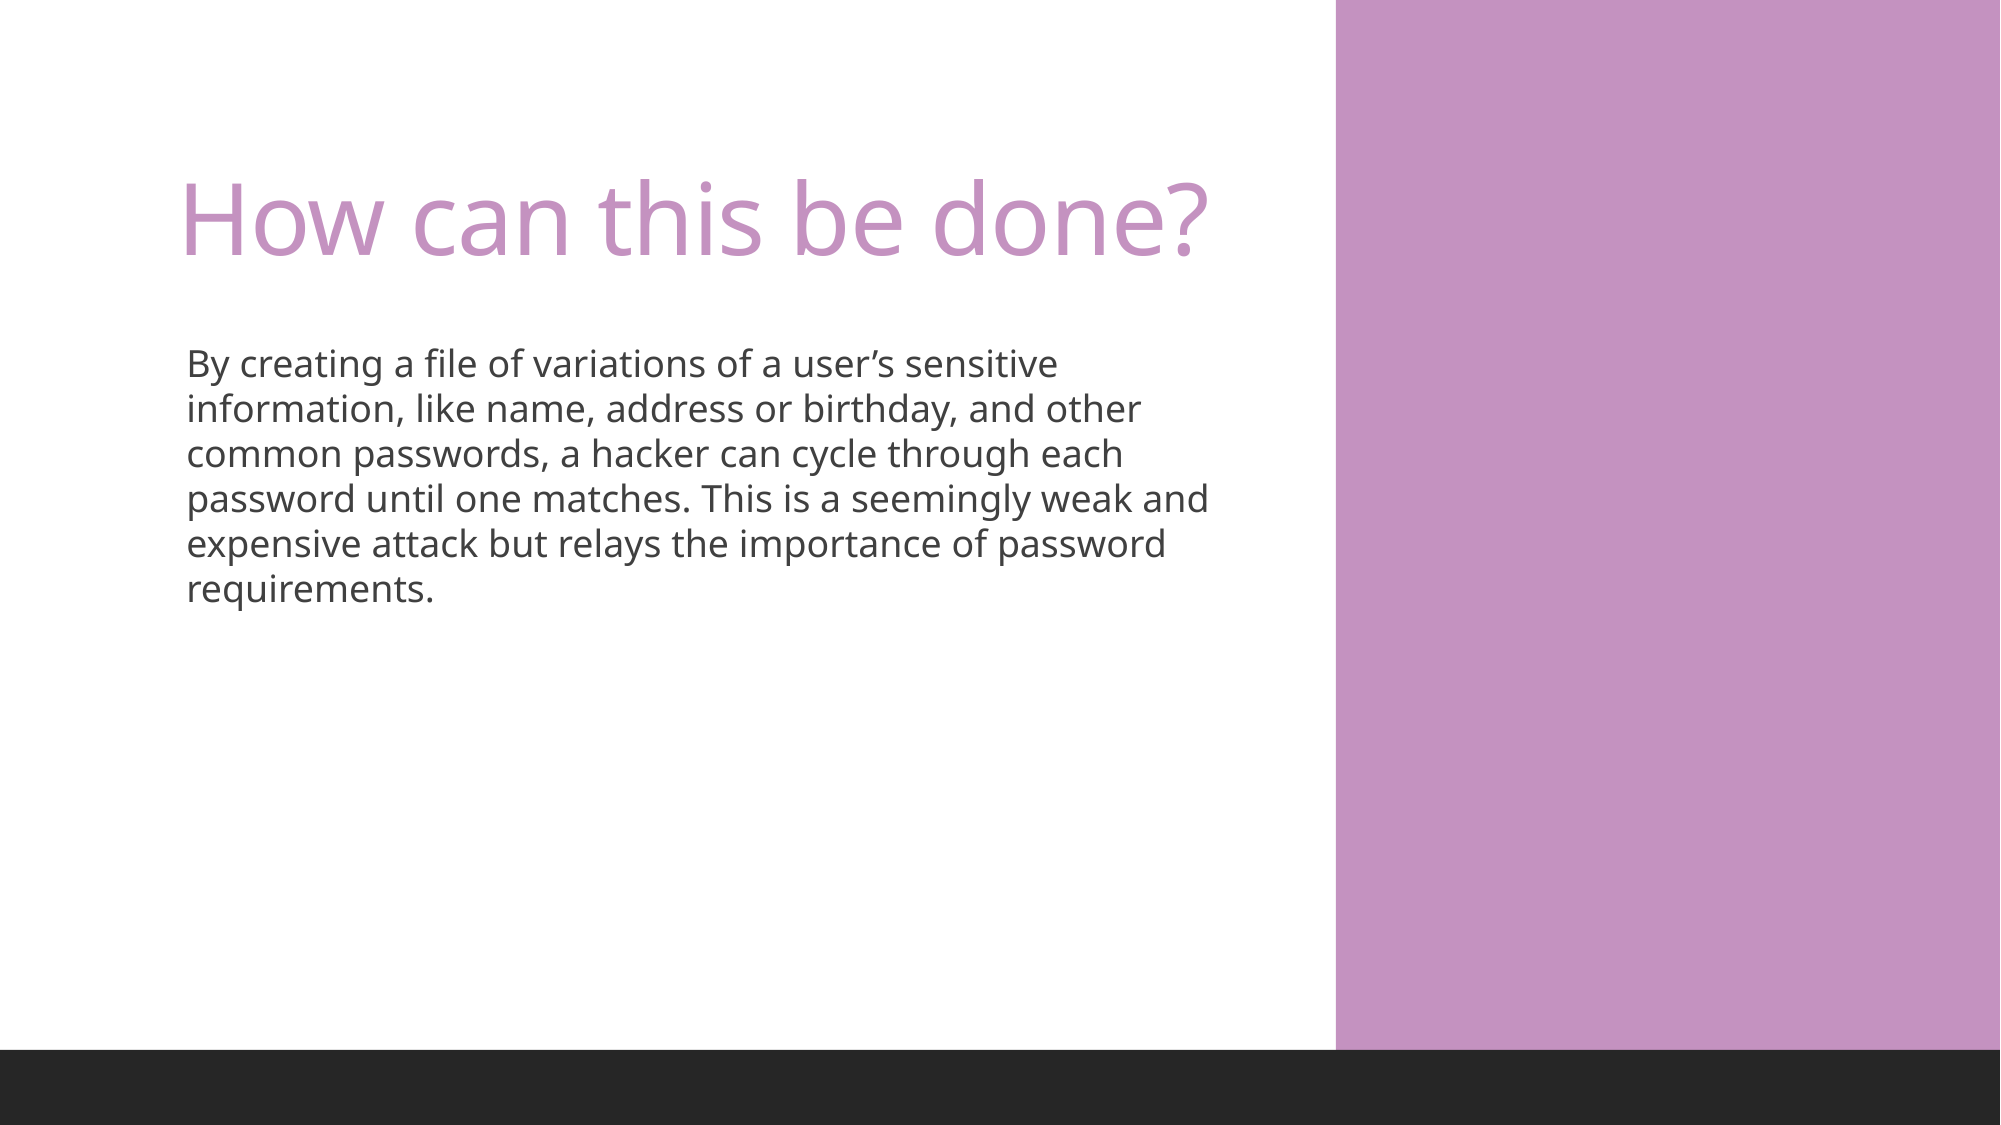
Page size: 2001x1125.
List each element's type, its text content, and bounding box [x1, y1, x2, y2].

text_box [1335, 0, 2000, 1049]
title How can this be done? [162, 47, 1270, 285]
text_box [0, 1049, 2000, 1125]
list By creating a file of variations of a user’s sensitive information, like name, address or birthday, and other common passwords, a hacker can cycle through each password until one matches. This is a seemingly weak and expensive attack but relays the importance of password requirements. [171, 332, 1270, 963]
text_box [0, 0, 1335, 1049]
